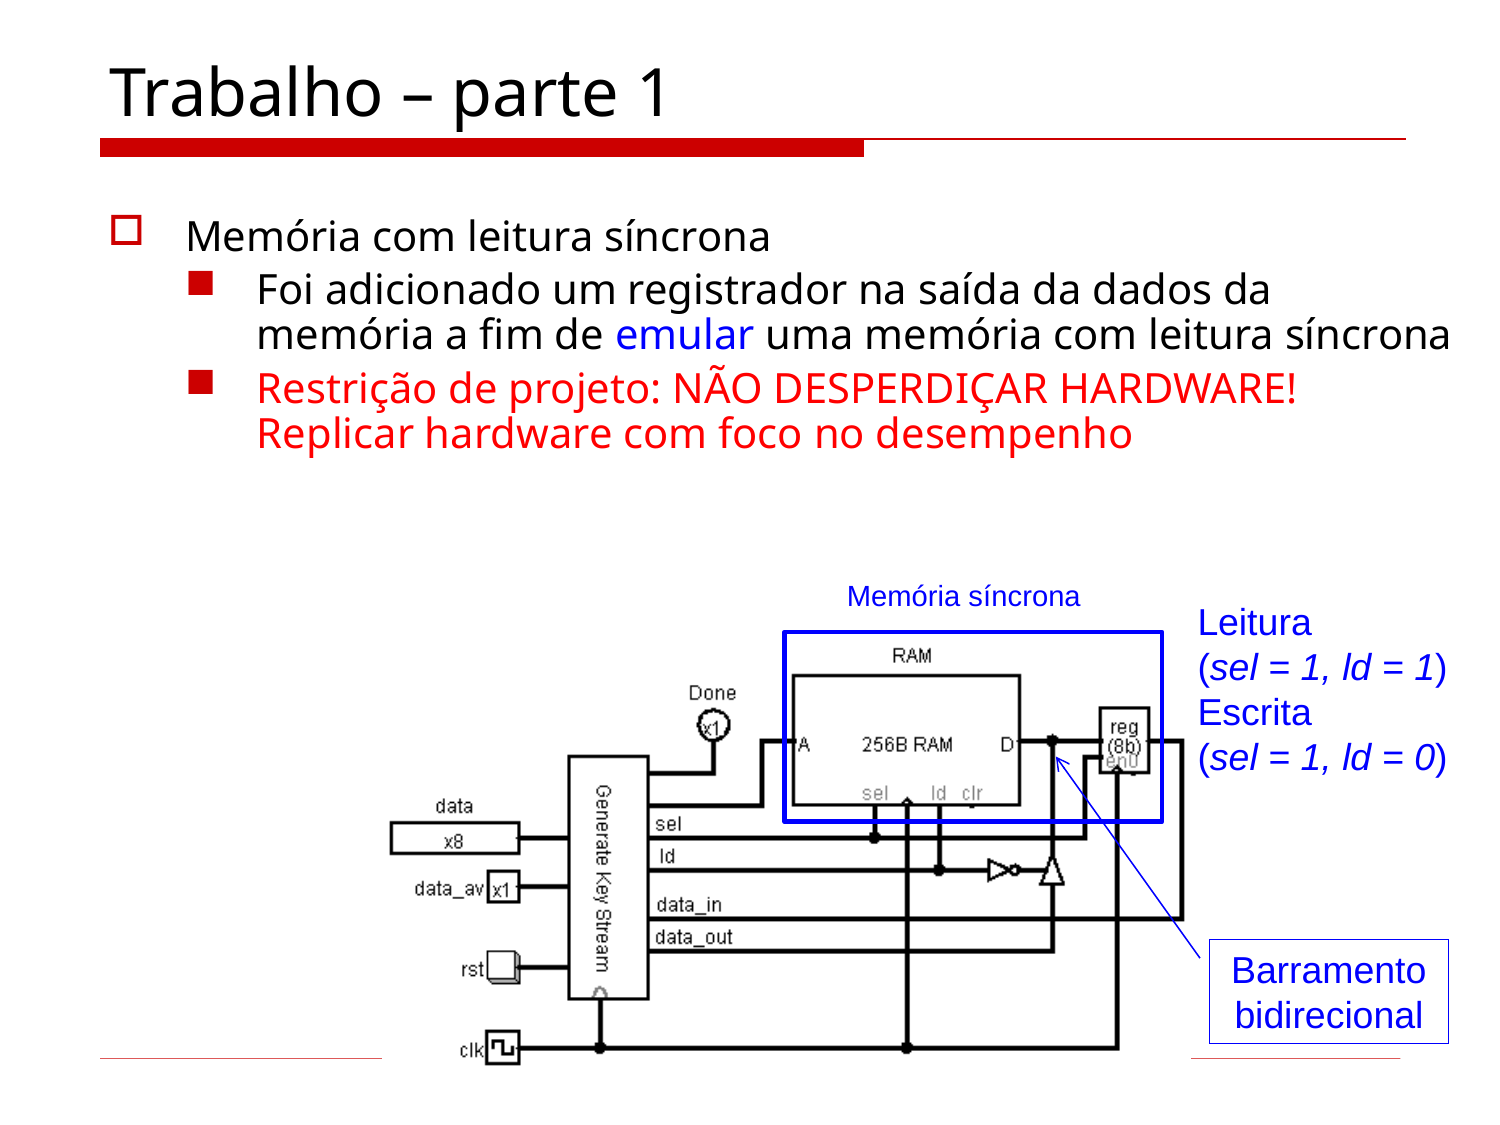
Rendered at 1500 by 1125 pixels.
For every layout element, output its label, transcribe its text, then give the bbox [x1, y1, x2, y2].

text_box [1055, 756, 1201, 959]
text_box Leitura (sel = 1, ld = 1) Escrita (sel = 1, ld = 0) [1182, 590, 1463, 786]
list Memória com leitura síncrona Foi adicionado um registrador na saída da dados da memória a fim de emular uma memória com leitura síncrona Restrição de projeto: NÃO DESPERDIÇAR HARDWARE! Replicar hardware com foco no desempenho [92, 208, 1474, 604]
text_box Memória síncrona [832, 570, 1097, 620]
text_box Barramento bidirecional [1209, 939, 1449, 1044]
title Trabalho – parte 1 [94, 50, 1407, 138]
picture [382, 629, 1191, 1072]
